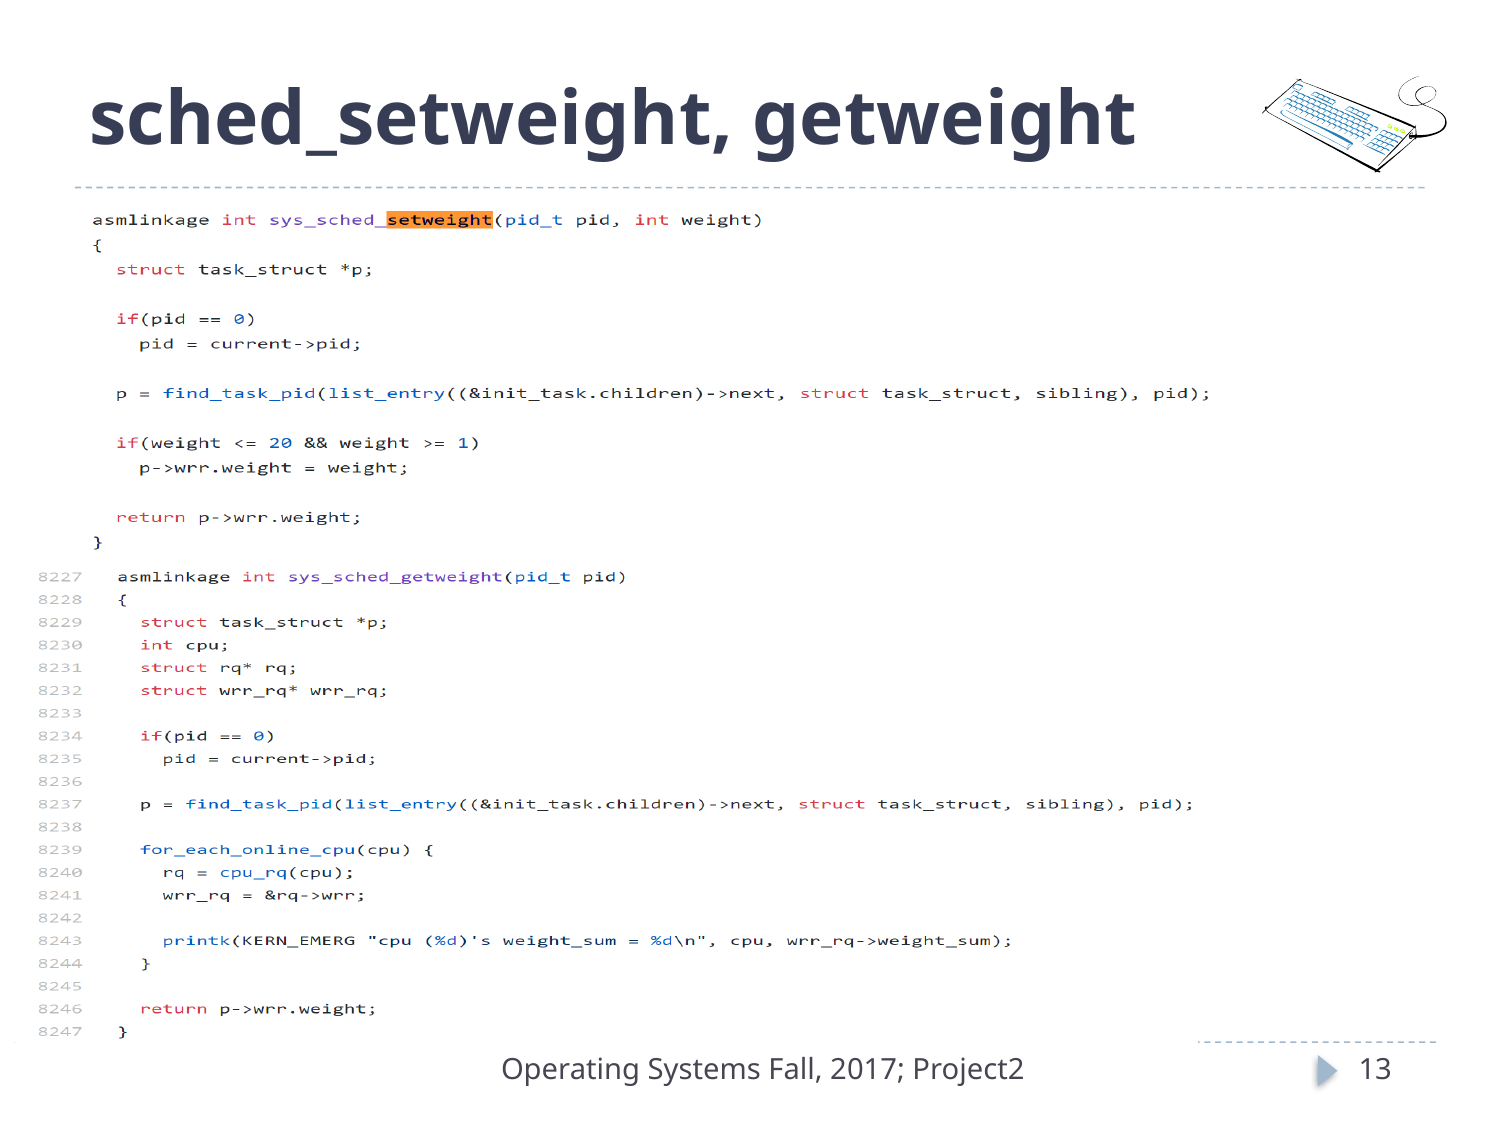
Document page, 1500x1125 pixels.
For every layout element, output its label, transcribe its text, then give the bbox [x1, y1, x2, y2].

title sched_setweight, getweight [75, 60, 1425, 167]
picture [14, 564, 1198, 1043]
footer Operating Systems Fall, 2017; Project2 [475, 1054, 1051, 1103]
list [74, 207, 1214, 555]
slide_number 13 [1343, 1042, 1457, 1103]
